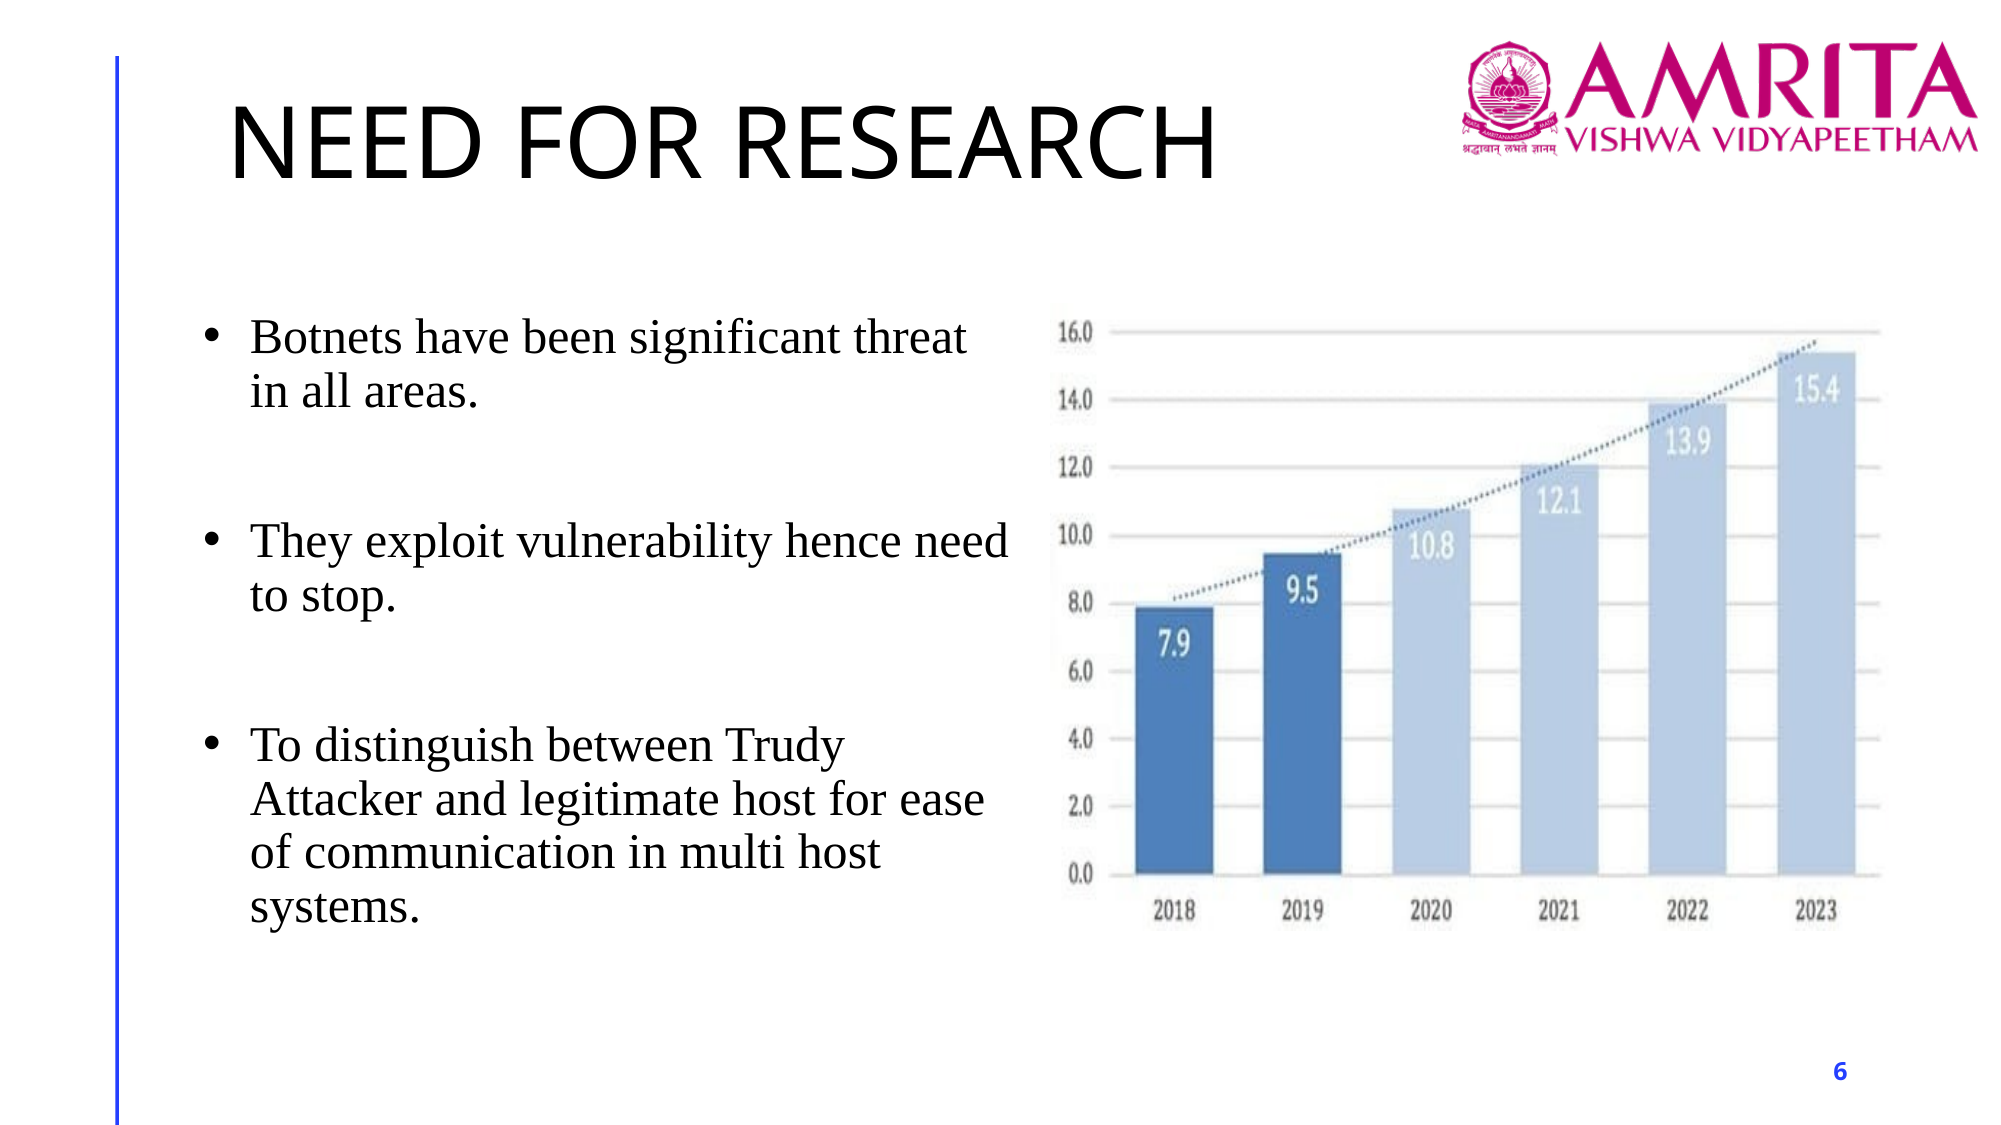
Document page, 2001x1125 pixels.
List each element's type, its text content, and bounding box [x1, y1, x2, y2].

title NEED FOR RESEARCH [211, 64, 1937, 228]
list Botnets have been significant threat in all areas. They exploit vulnerability hence need to stop. To distinguish between Trudy Attacker and legitimate host for ease of communication in multi host systems. [188, 303, 1034, 1017]
picture [1456, 0, 1984, 198]
slide_number 6 [1412, 1042, 1863, 1103]
picture [1050, 303, 1896, 931]
